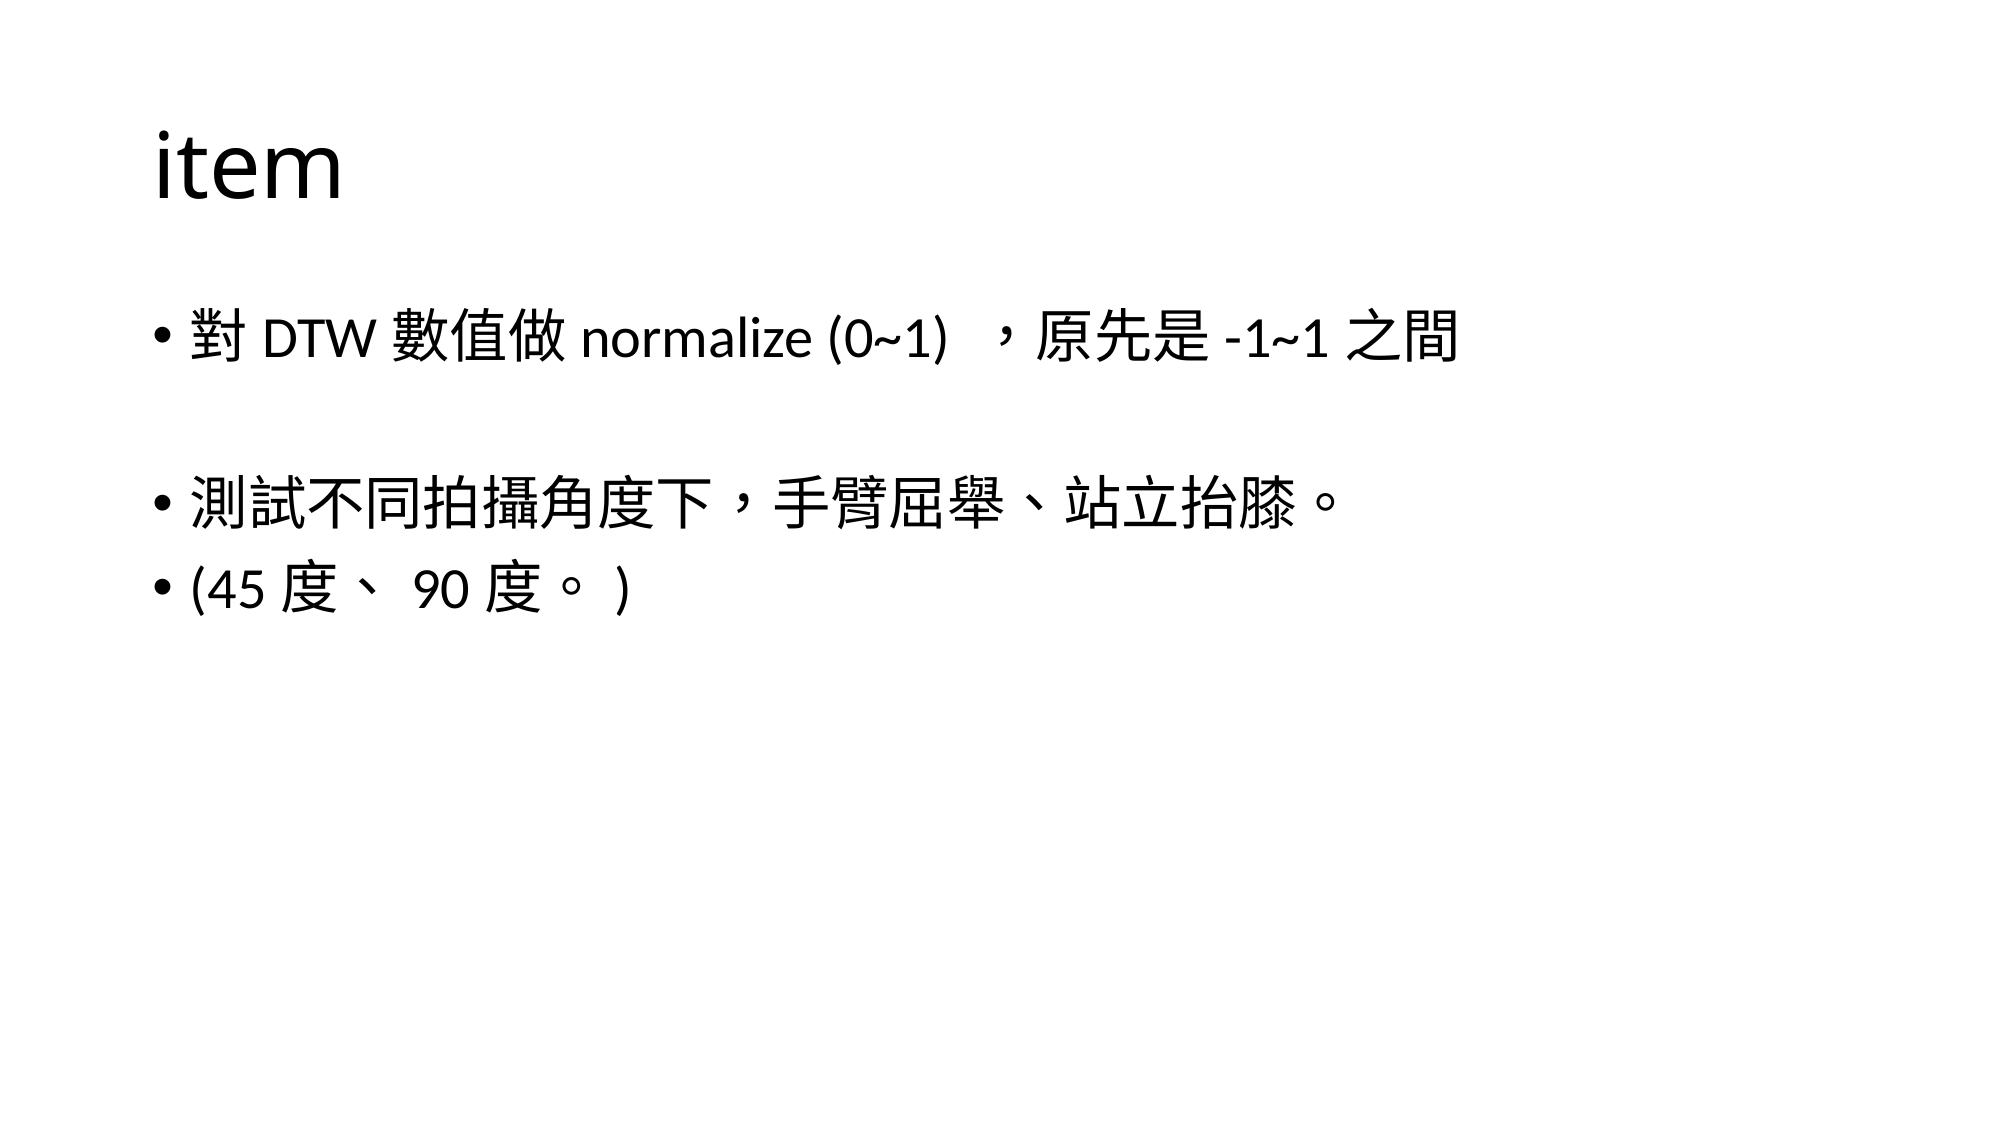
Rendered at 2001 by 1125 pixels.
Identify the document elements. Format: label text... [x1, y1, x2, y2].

title item [137, 59, 1863, 278]
list 對DTW數值做normalize (0~1) ，原先是-1~1之間 測試不同拍攝角度下，手臂屈舉、站立抬膝。 (45度、90度。) [137, 299, 1863, 1014]
